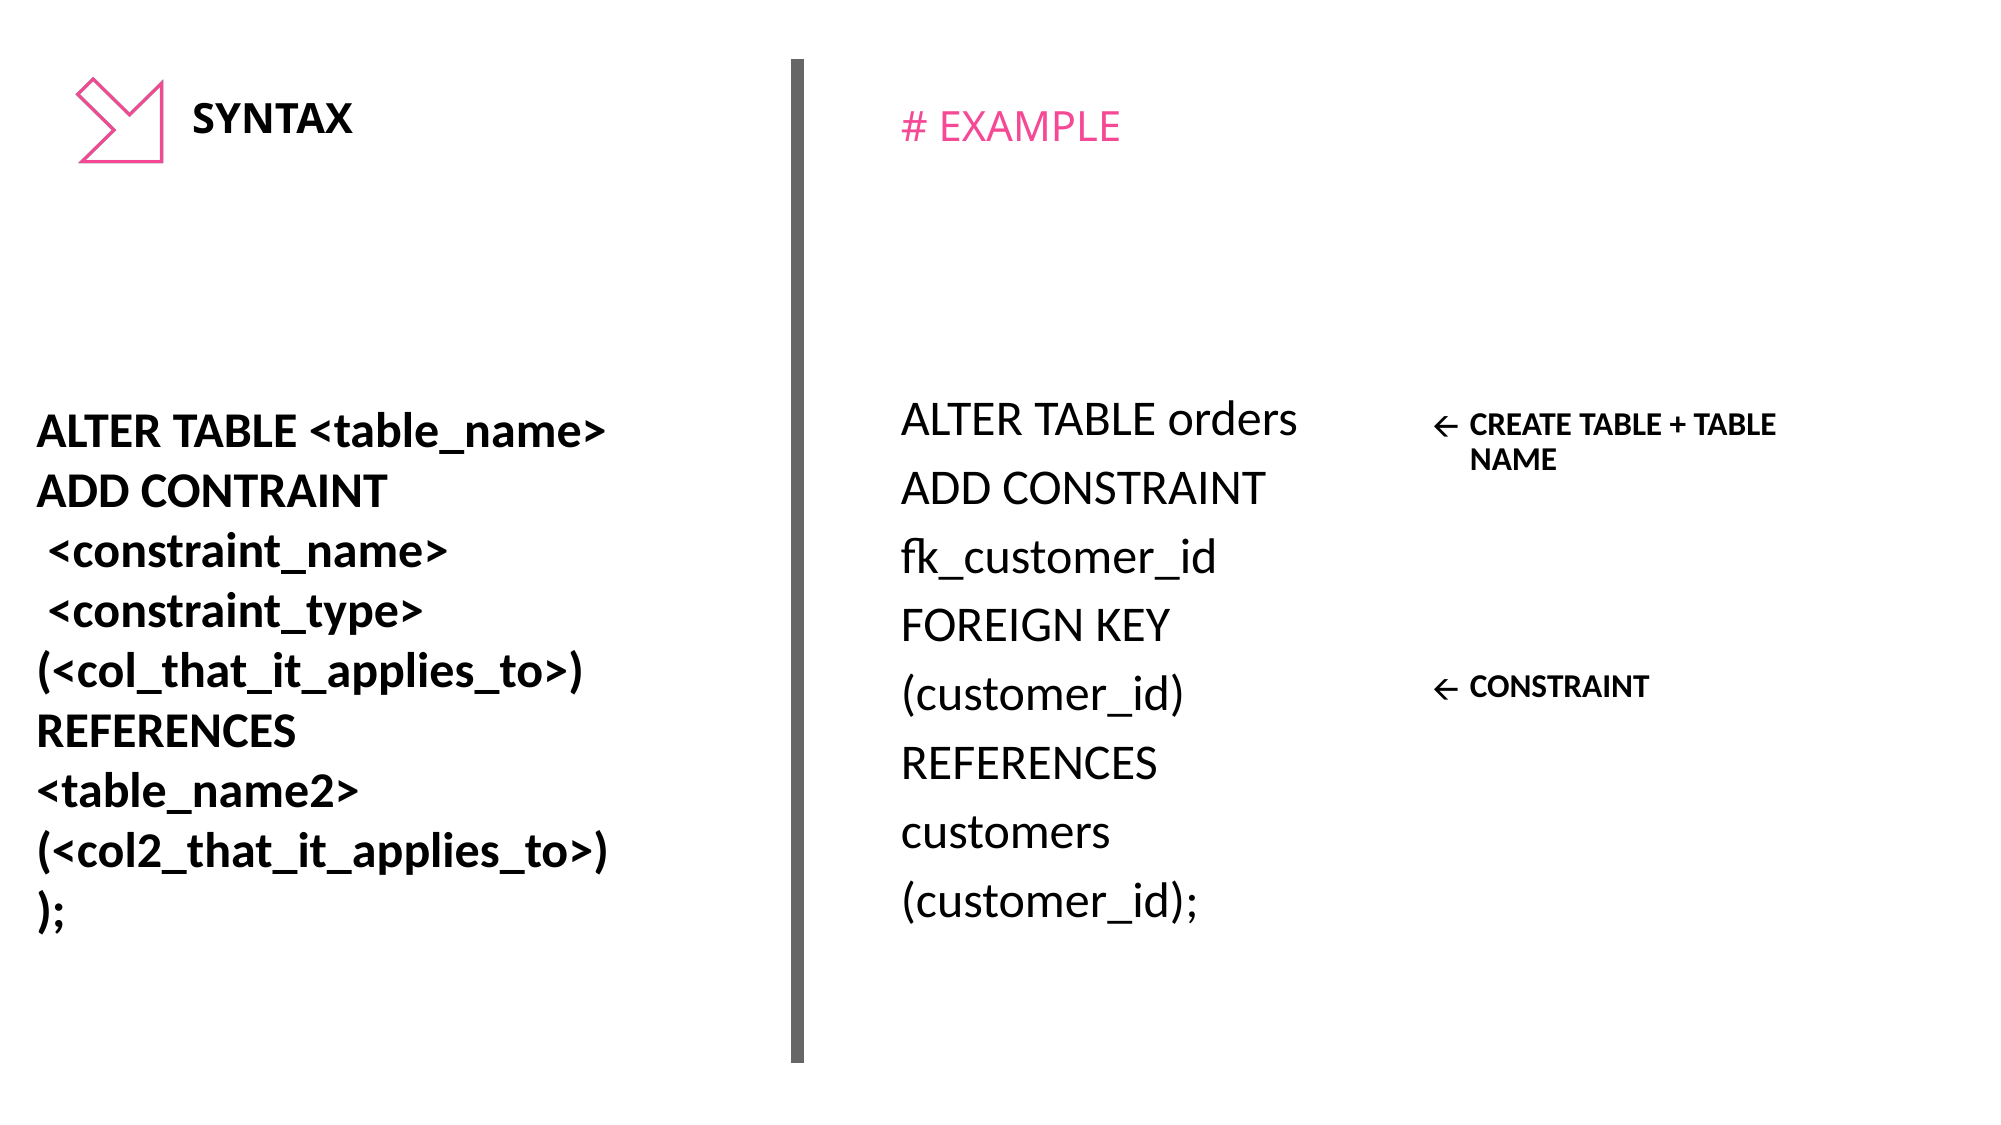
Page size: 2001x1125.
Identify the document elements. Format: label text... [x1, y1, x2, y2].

text_box ALTER TABLE <table_name> ADD CONTRAINT <constraint_name> <constraint_type> (<col_that_it_applies_to>) REFERENCES <table_name2> (<col2_that_it_applies_to>) ); [21, 389, 721, 951]
text_box CREATE TABLE + TABLE NAME CONSTRAINT [1417, 398, 1797, 906]
list ALTER TABLE orders ADD CONSTRAINT fk_customer_id FOREIGN KEY (customer_id) REFERENCES customers (customer_id); [885, 389, 1359, 957]
text_box # EXAMPLE [885, 62, 1477, 181]
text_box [58, 58, 768, 178]
